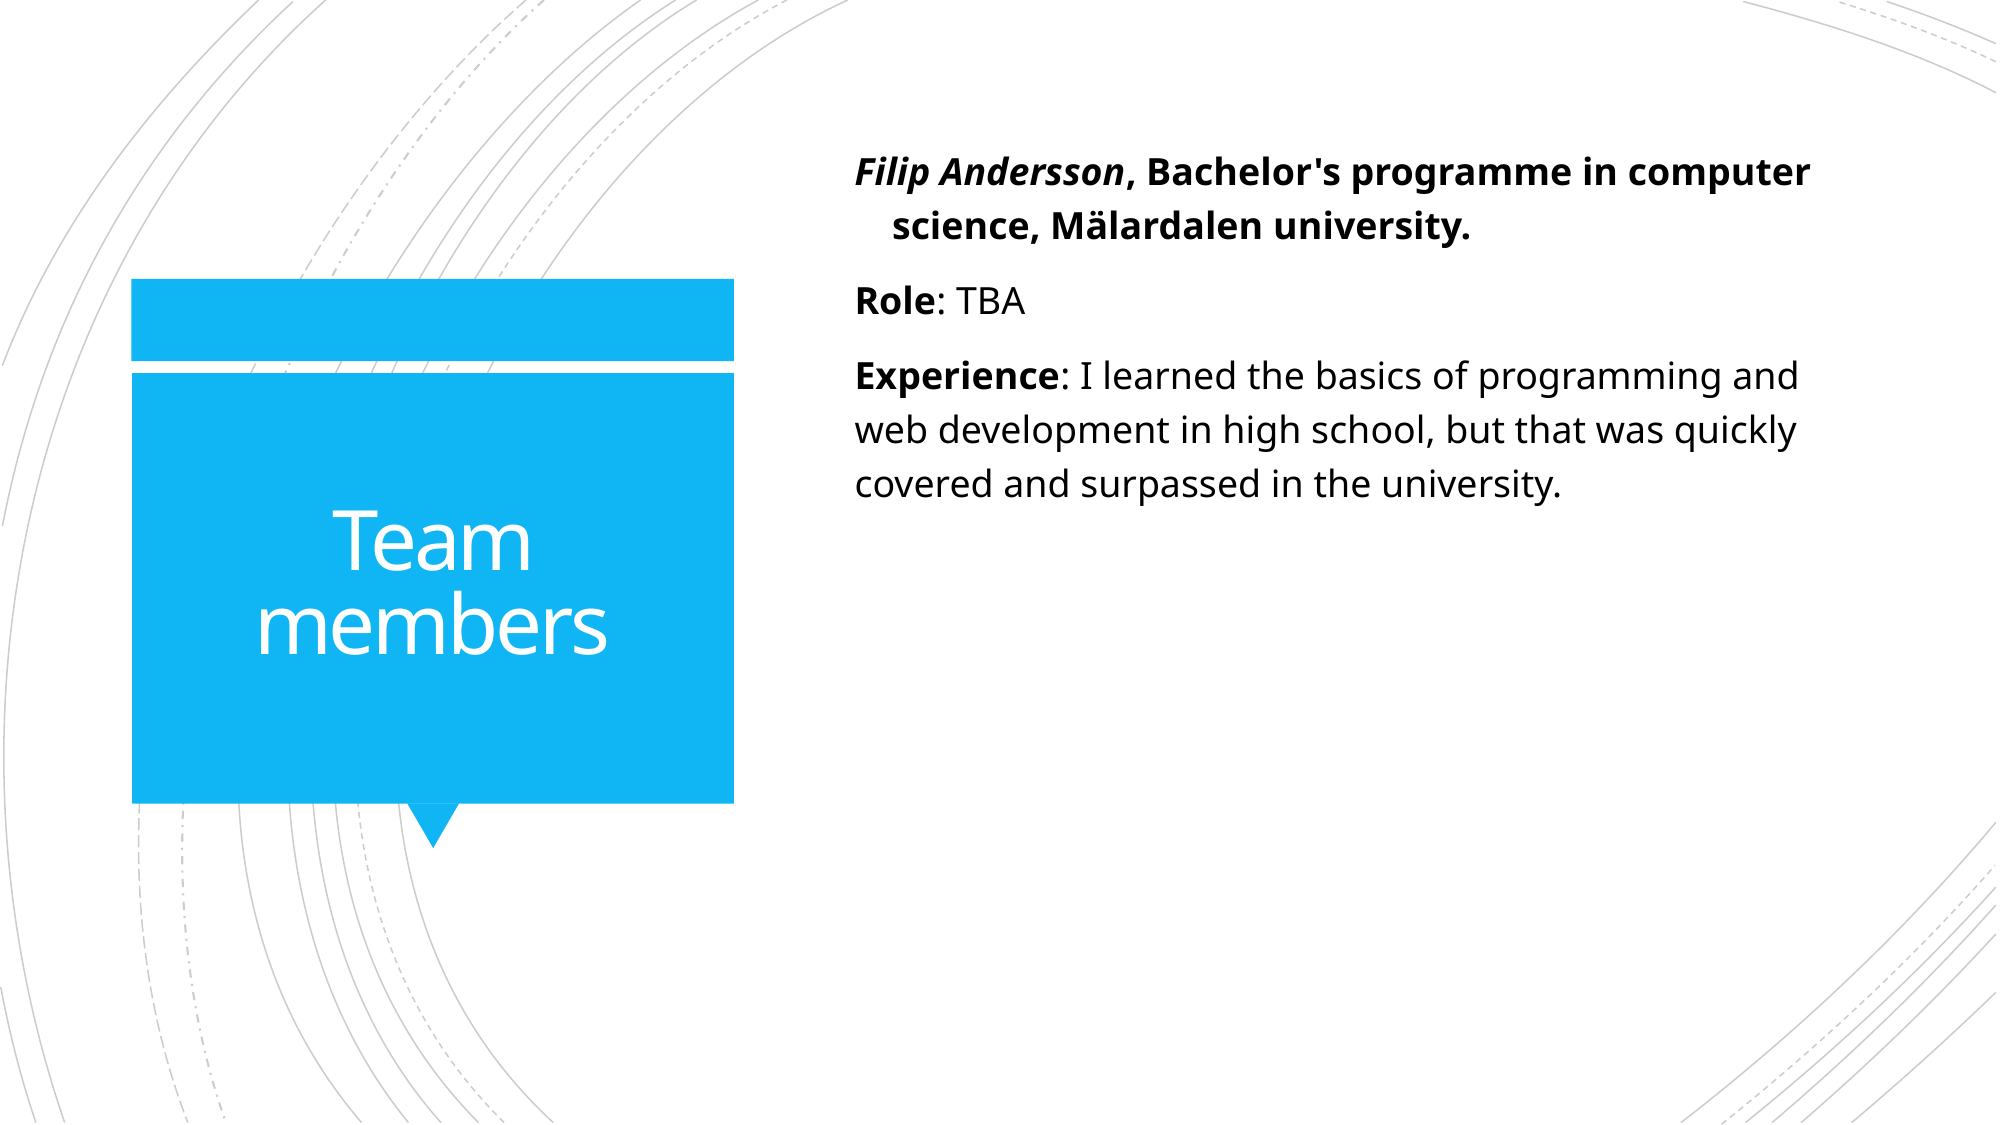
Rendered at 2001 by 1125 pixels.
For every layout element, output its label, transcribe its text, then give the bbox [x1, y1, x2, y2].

list Filip Andersson, Bachelor's programme in computer science, Mälardalen university. Role: TBA Experience: I learned the basics of programming and web development in high school, but that was quickly covered and surpassed in the university. [839, 131, 1871, 993]
title Team members [145, 385, 720, 789]
